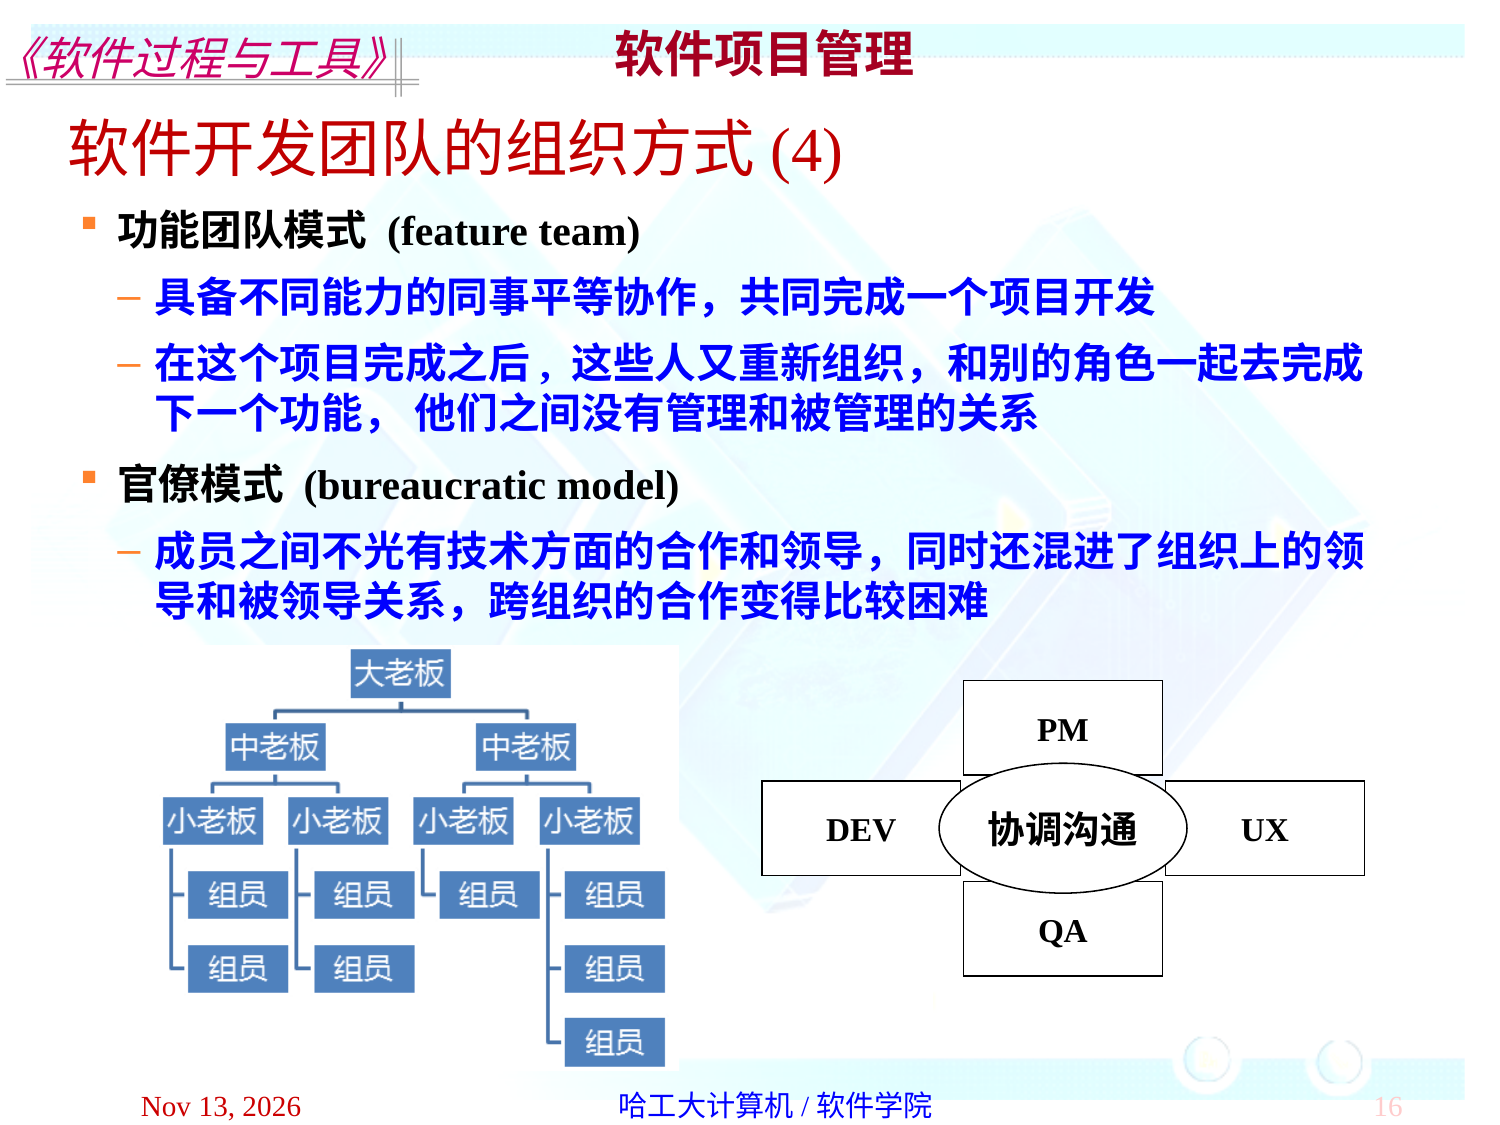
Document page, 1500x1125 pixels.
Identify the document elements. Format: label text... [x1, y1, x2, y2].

picture [159, 645, 680, 1071]
text_box UX [1165, 781, 1365, 876]
text_box 功能团队模式 (feature team) 具备不同能力的同事平等协作，共同完成一个项目开发 在这个项目完成之后, 这些人又重新组织，和别的角色一起去完成下一个功能， 他们之间没有管理和被管理的关系 官僚模式 (bureaucratic model) 成员之间不光有技术方面的合作和领导，同时还混进了组织上的领导和被领导关系，跨组织的合作变得比较困难 [64, 196, 1412, 646]
text_box DEV [761, 781, 961, 876]
text_box 协调沟通 [939, 763, 1188, 894]
text_box 软件项目管理 [389, 15, 1140, 90]
text_box QA [963, 881, 1163, 977]
text_box 软件开发团队的组织方式(4) [53, 101, 1447, 209]
text_box PM [963, 680, 1163, 776]
